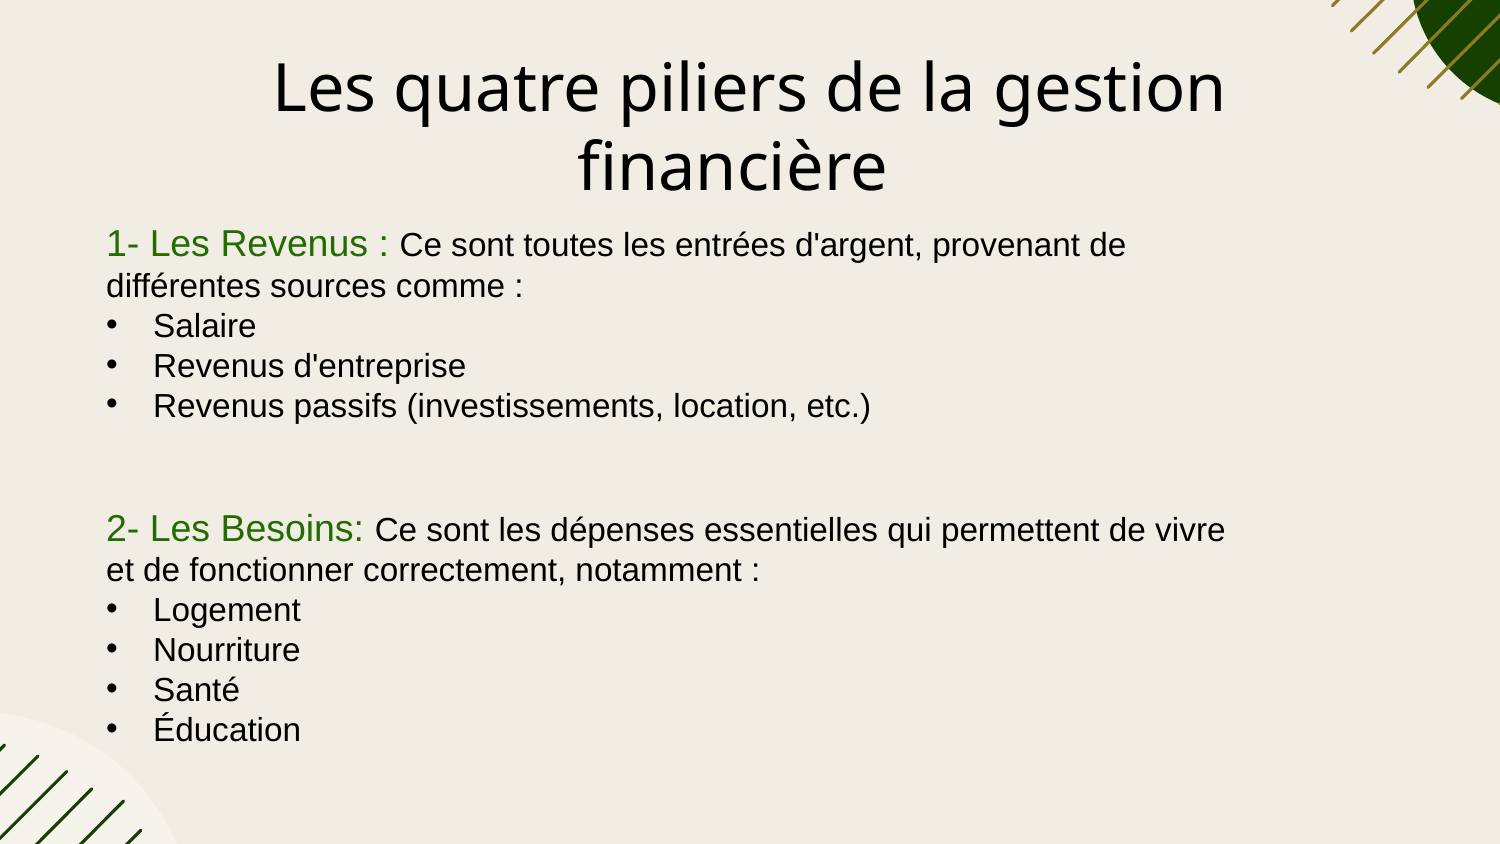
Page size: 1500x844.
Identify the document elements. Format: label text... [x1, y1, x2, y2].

text_box 1- Les Revenus : Ce sont toutes les entrées d'argent, provenant de différentes sources comme : Salaire Revenus d'entreprise Revenus passifs (investissements, location, etc.) 2- Les Besoins: Ce sont les dépenses essentielles qui permettent de vivre et de fonctionner correctement, notamment : Logement Nourriture Santé Éducation [91, 166, 1276, 796]
title Les quatre piliers de la gestion financière [116, 29, 1383, 146]
